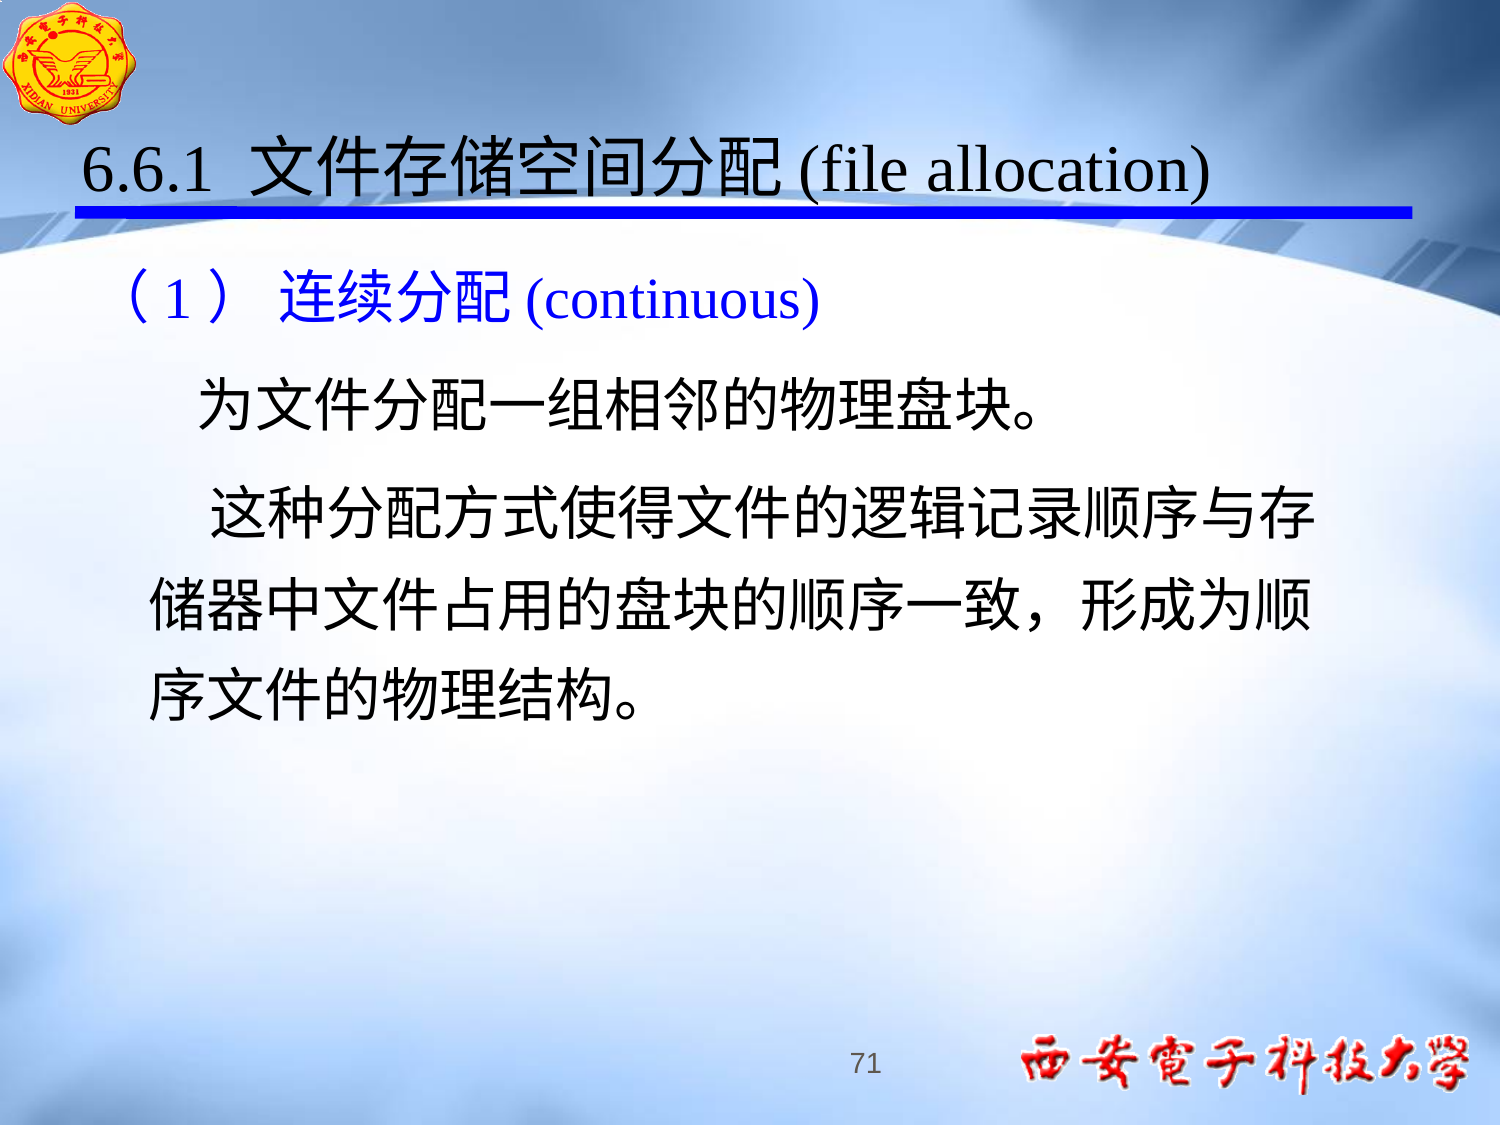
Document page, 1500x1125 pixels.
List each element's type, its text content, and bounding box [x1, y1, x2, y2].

text_box [584, 1047, 898, 1087]
picture [0, 0, 1500, 1125]
text_box 6.6.1 文件存储空间分配(file allocation) [66, 24, 1413, 213]
text_box （1） 连续分配(continuous) 为文件分配一组相邻的物理盘块。 这种分配方式使得文件的逻辑记录顺序与存储器中文件占用的盘块的顺序一致，形成为顺序文件的物理结构。 [76, 231, 1376, 1047]
